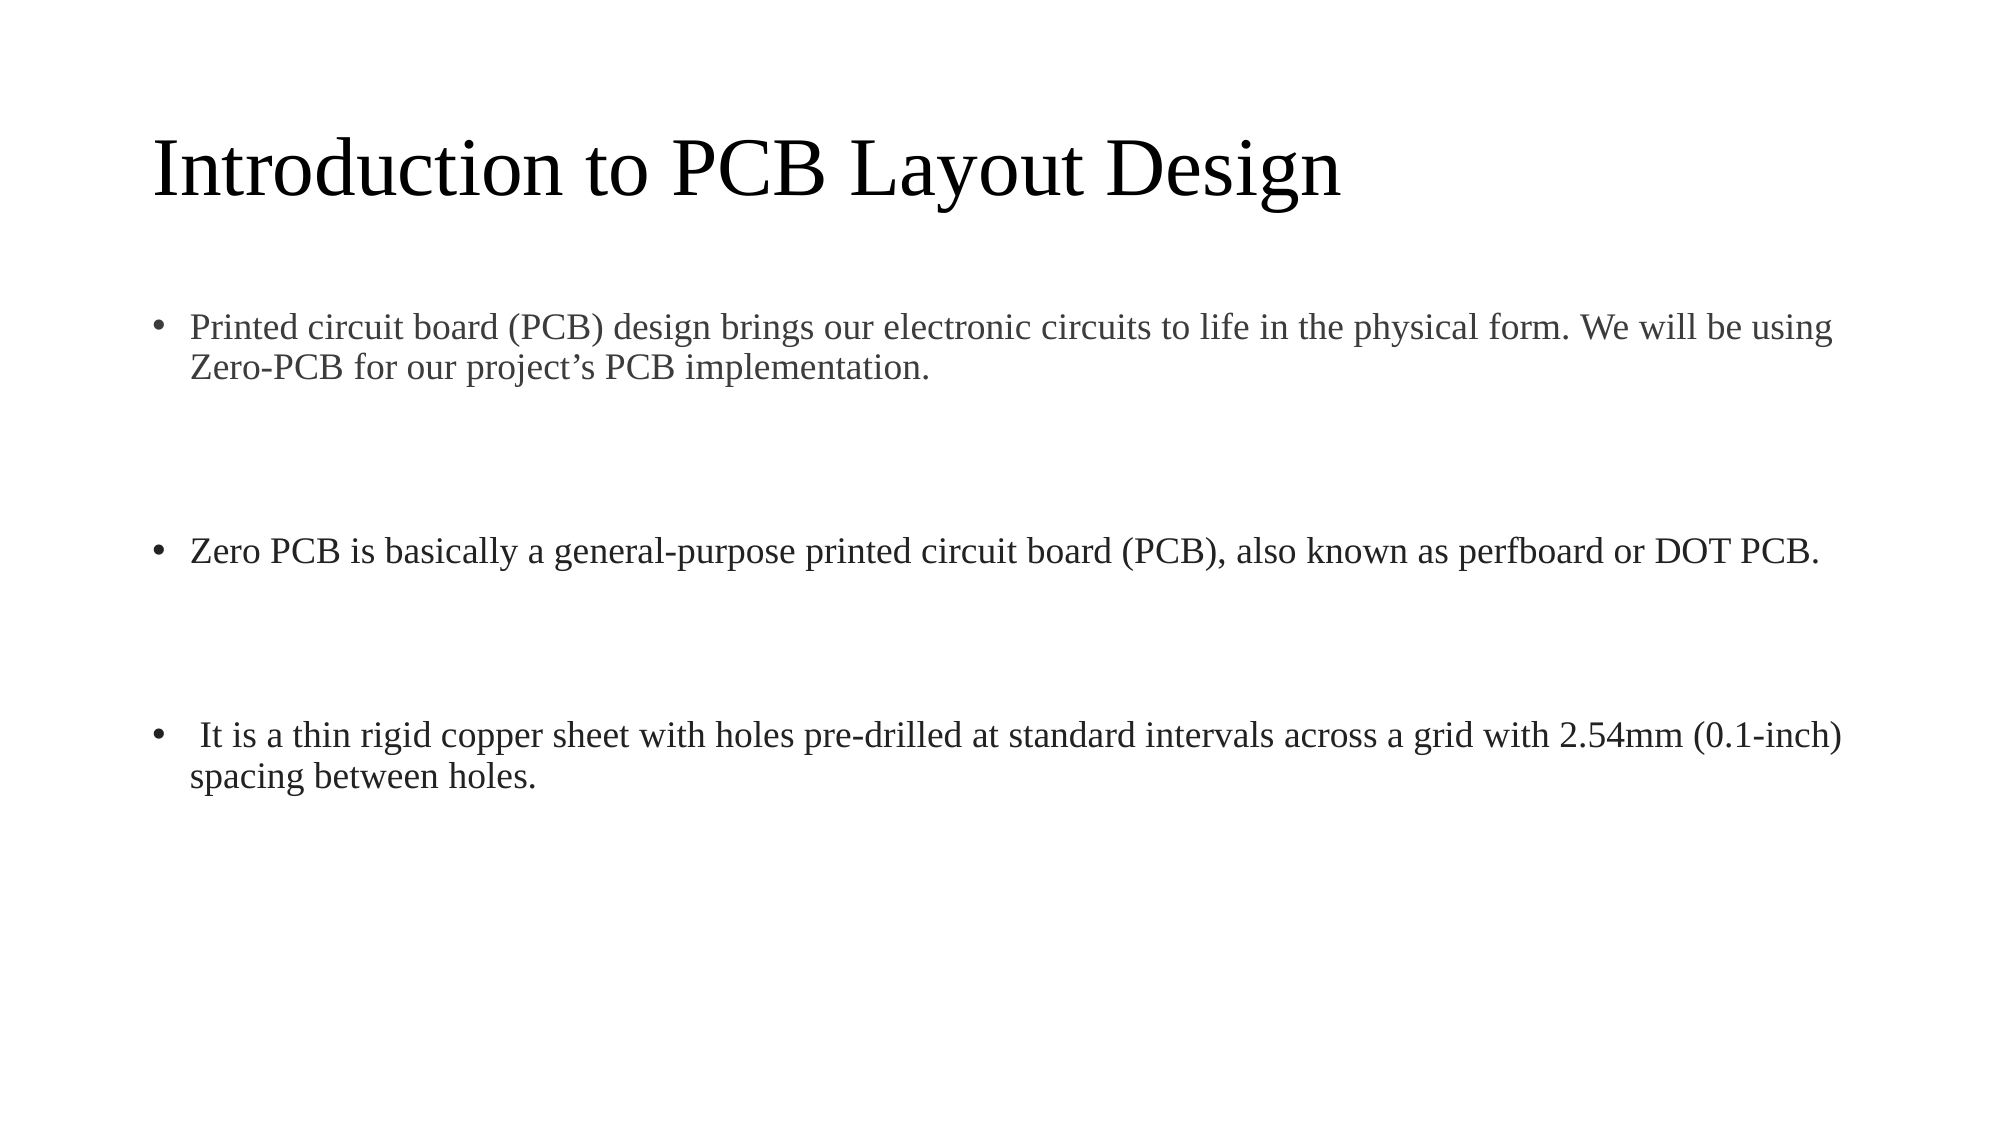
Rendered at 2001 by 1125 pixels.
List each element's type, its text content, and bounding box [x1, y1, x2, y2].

title Introduction to PCB Layout Design [137, 59, 1863, 278]
list Printed circuit board (PCB) design brings our electronic circuits to life in the physical form. We will be using Zero-PCB for our project’s PCB implementation. Zero PCB is basically a general-purpose printed circuit board (PCB), also known as perfboard or DOT PCB. It is a thin rigid copper sheet with holes pre-drilled at standard intervals across a grid with 2.54mm (0.1-inch) spacing between holes. [137, 299, 1863, 1014]
